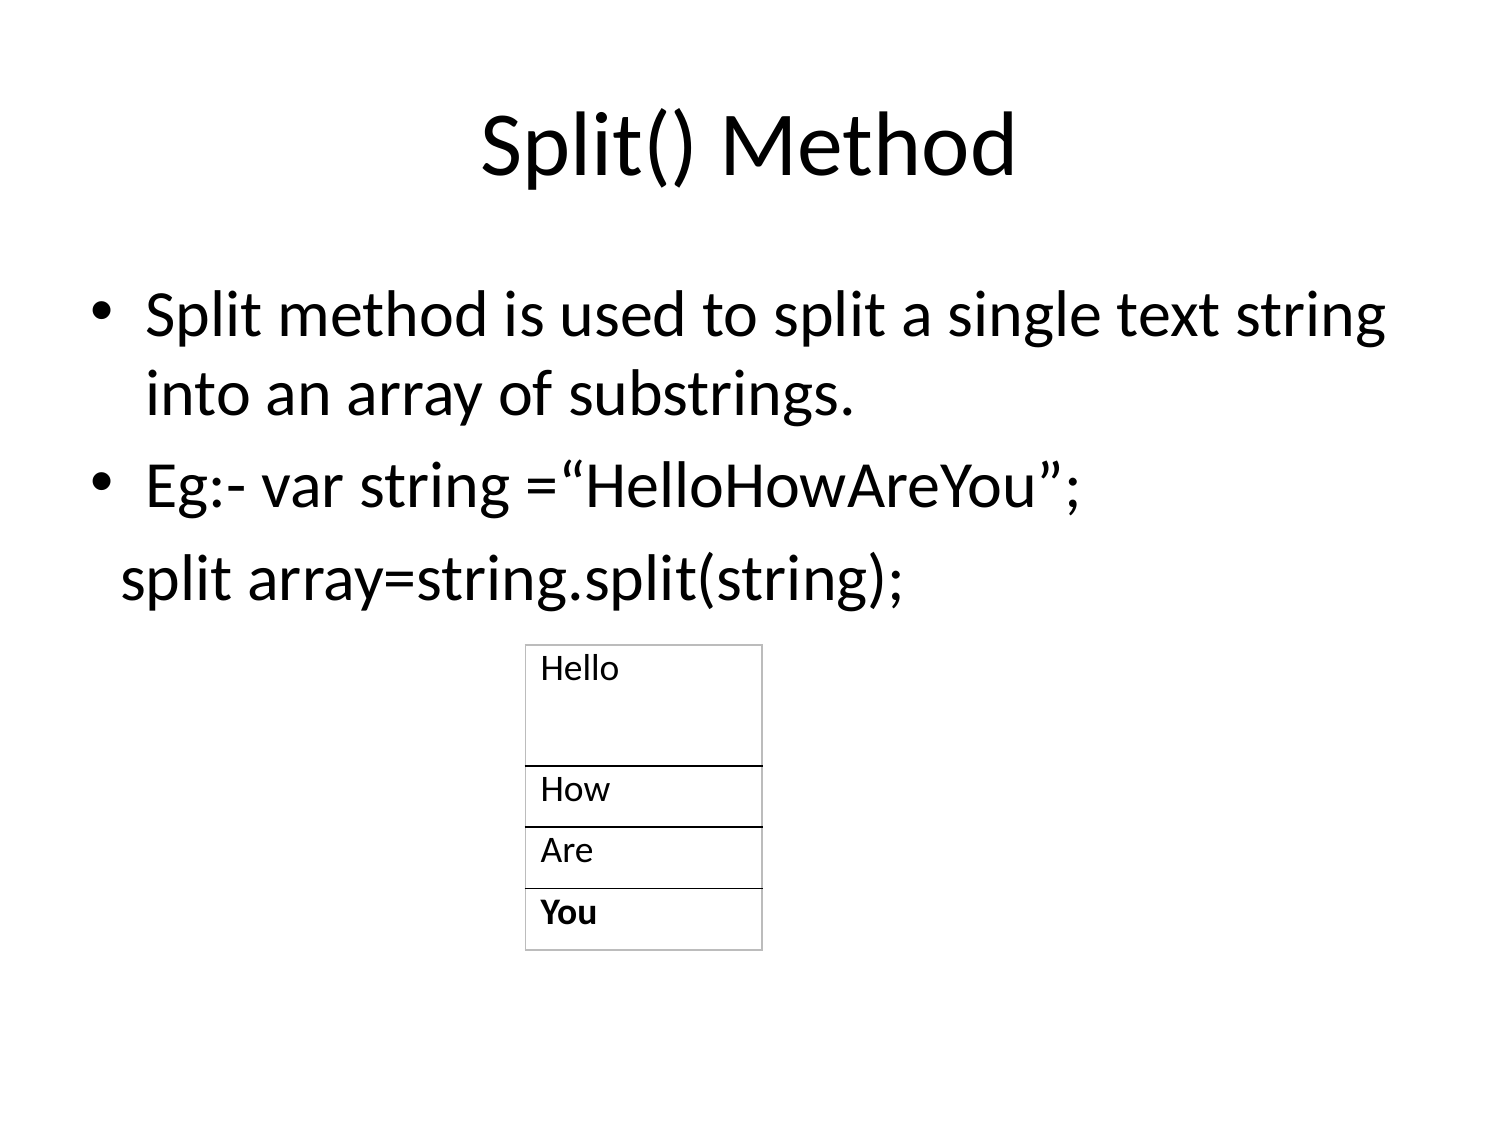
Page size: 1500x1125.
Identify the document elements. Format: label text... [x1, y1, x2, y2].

table_header Hello [526, 646, 761, 765]
list Split method is used to split a single text string into an array of substrings. Eg:- var string =“HelloHowAreYou”; split array=string.split(string); [75, 262, 1425, 622]
table_cell How [526, 767, 761, 826]
table_cell Are [526, 828, 761, 888]
title Split() Method [75, 45, 1425, 233]
table_cell You [526, 889, 761, 949]
